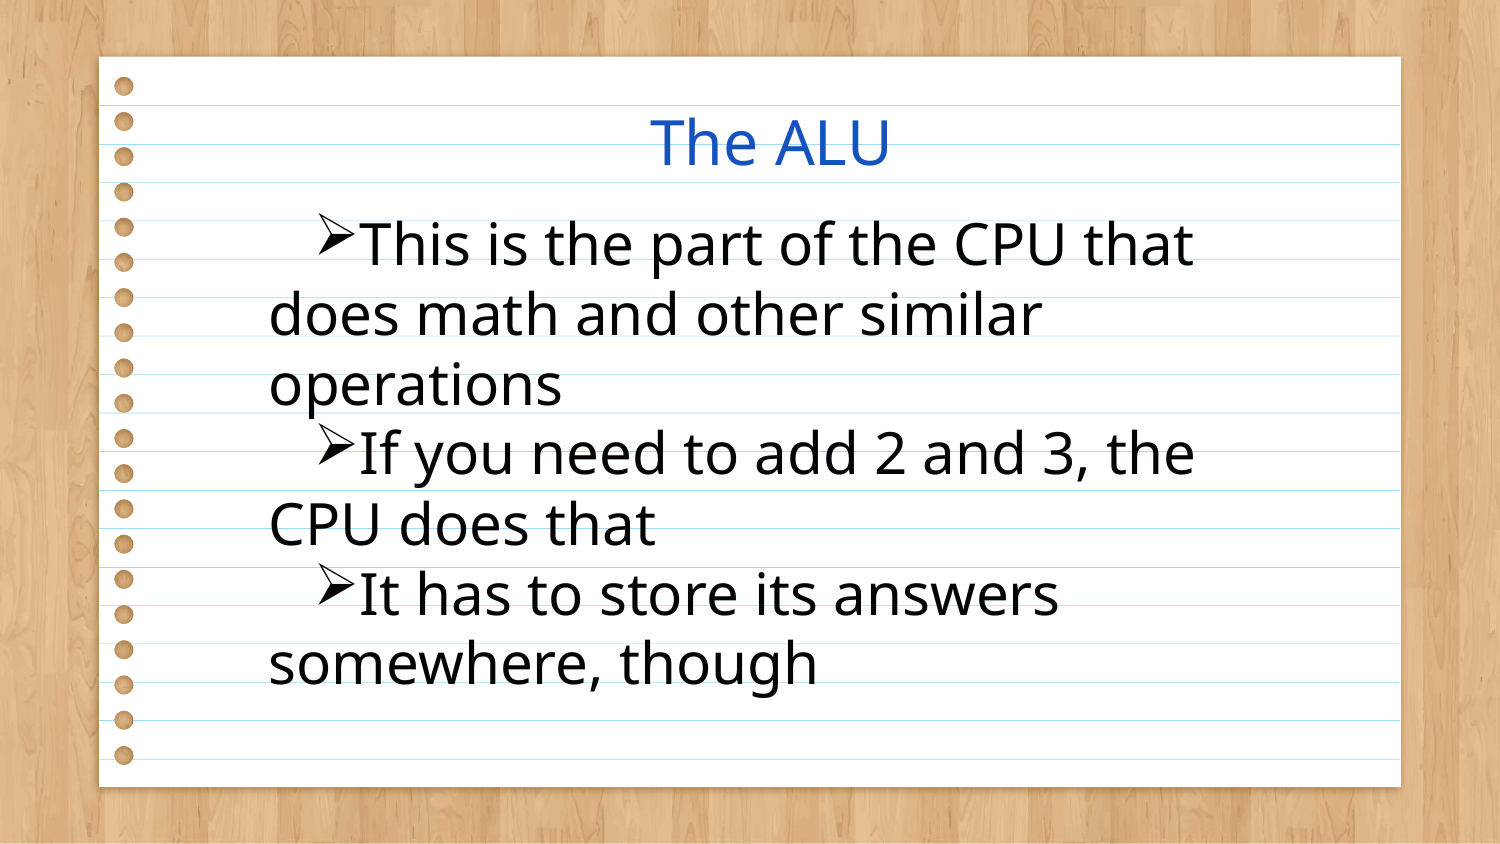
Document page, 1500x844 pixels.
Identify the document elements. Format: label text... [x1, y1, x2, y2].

picture [0, 0, 1500, 844]
title The ALU [153, 87, 1390, 192]
subtitle This is the part of the CPU that does math and other similar operations If you need to add 2 and 3, the CPU does that It has to store its answers somewhere, though [215, 192, 1285, 733]
